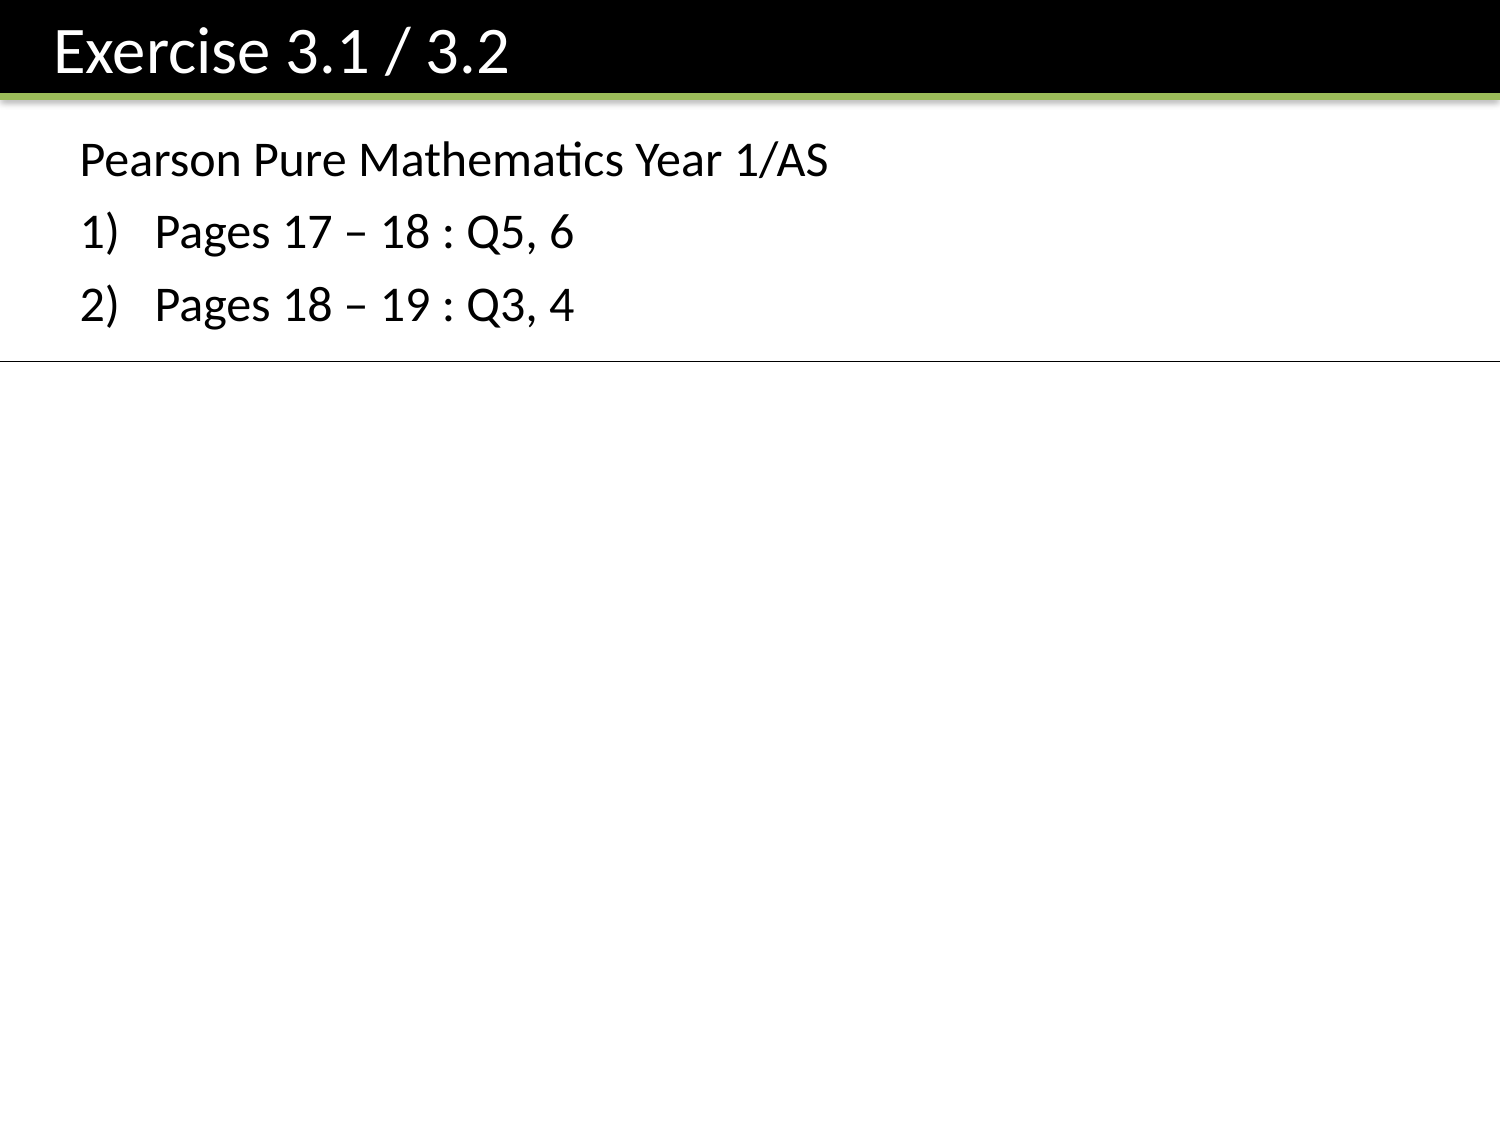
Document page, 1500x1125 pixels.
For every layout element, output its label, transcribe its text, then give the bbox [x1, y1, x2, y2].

text_box Pearson Pure Mathematics Year 1/AS Pages 17 – 18 : Q5, 6 Pages 18 – 19 : Q3, 4 [64, 118, 1365, 339]
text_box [0, 0, 1500, 99]
